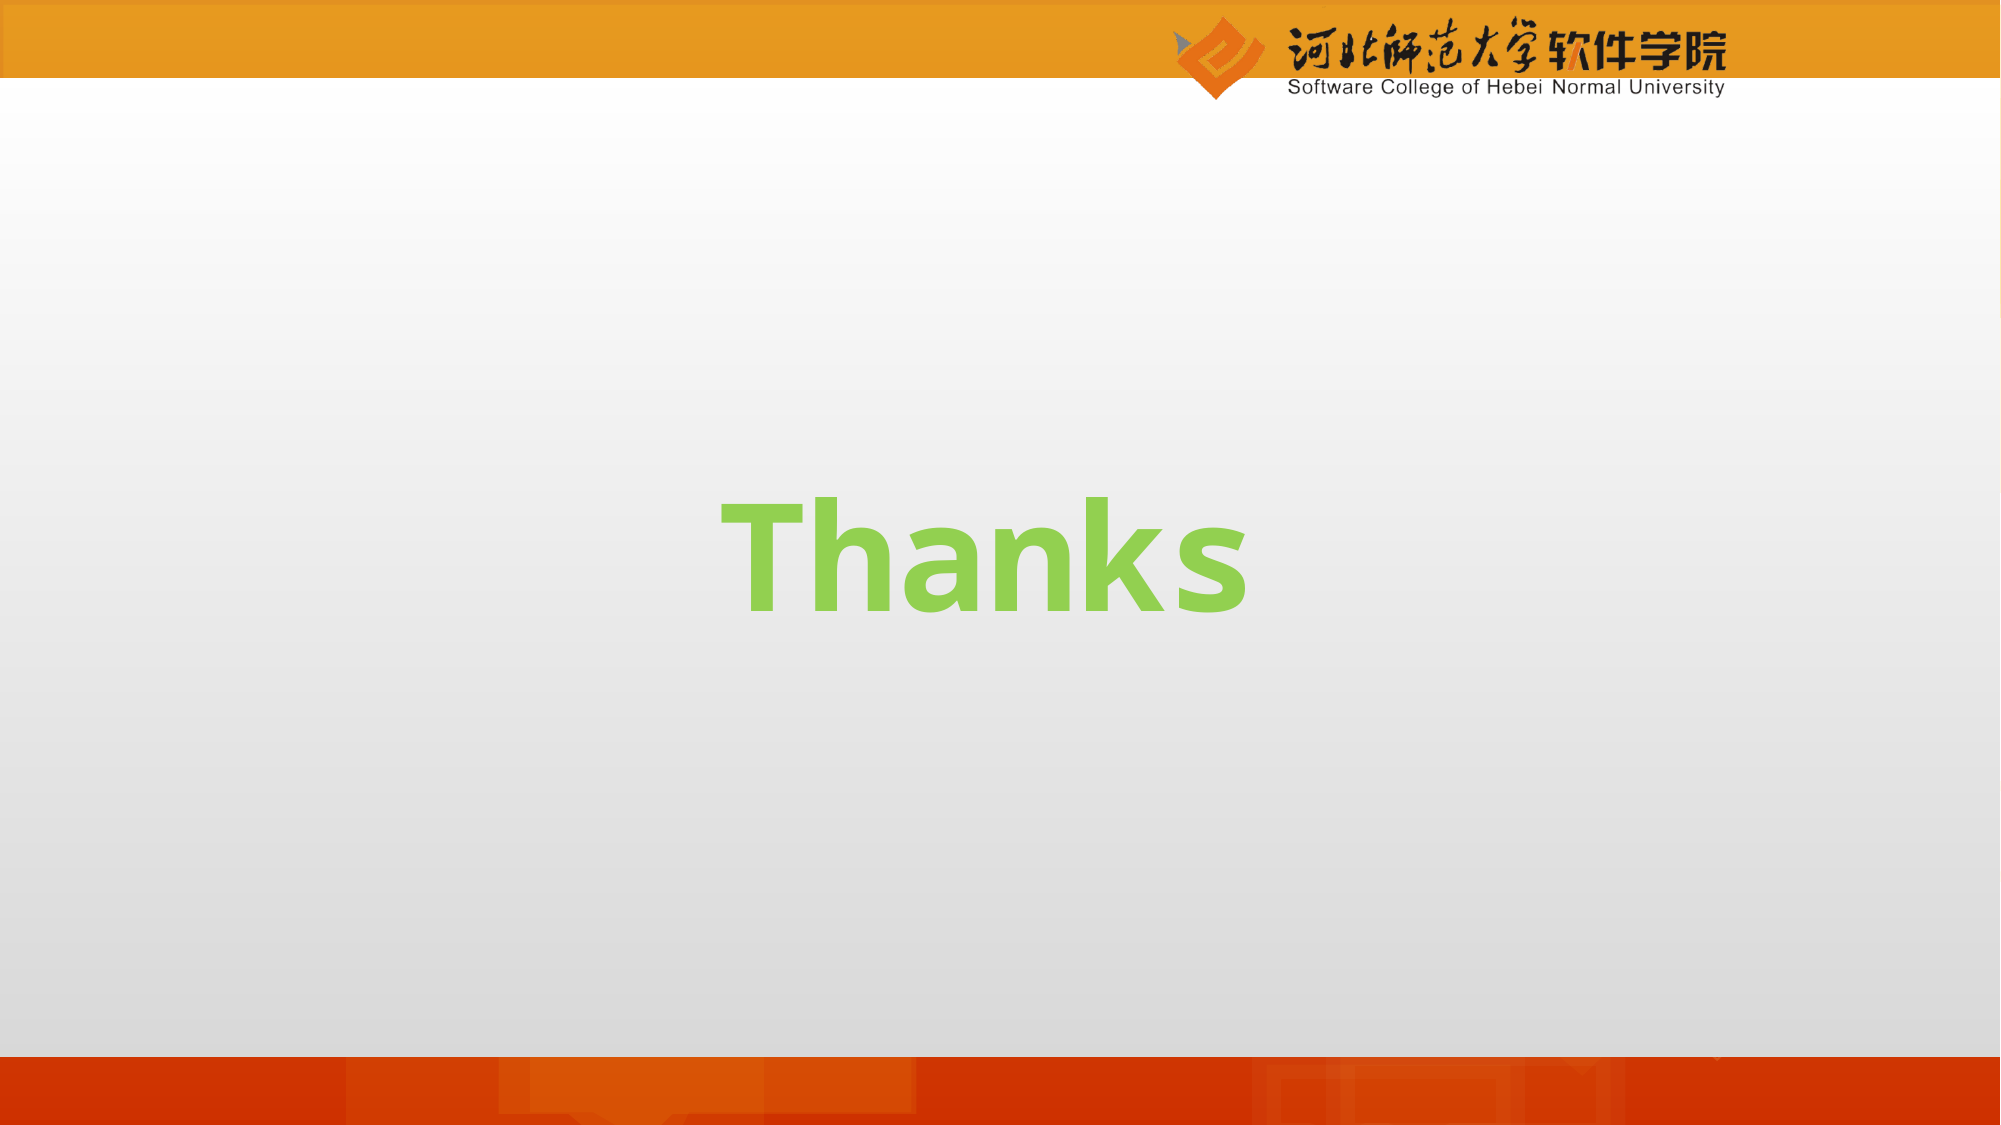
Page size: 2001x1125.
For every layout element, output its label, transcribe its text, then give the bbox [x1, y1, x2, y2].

picture [1281, 6, 1746, 103]
picture [1166, 3, 1269, 102]
text_box Thanks [702, 434, 1435, 669]
